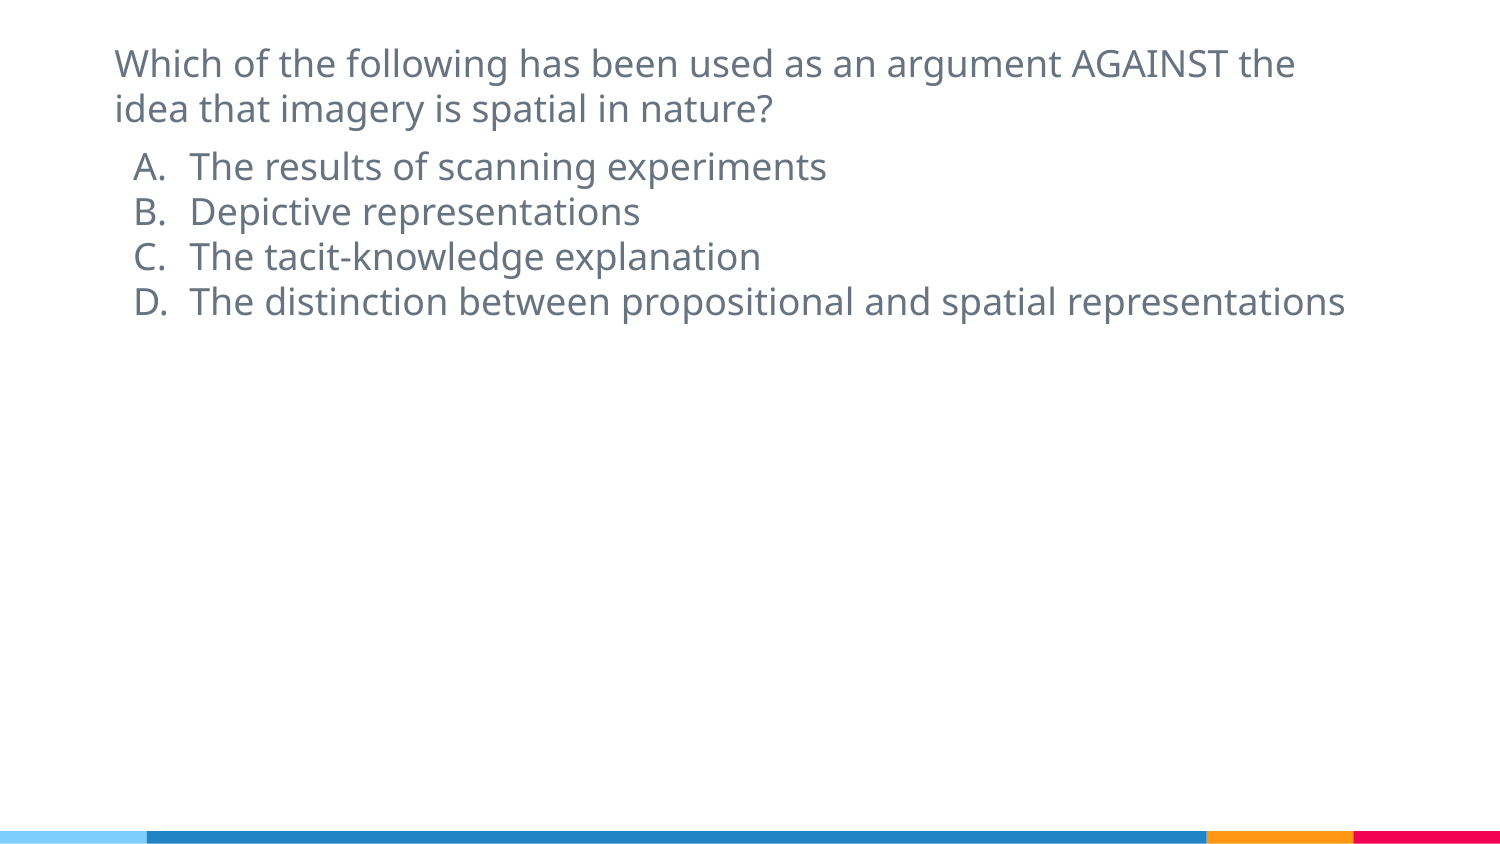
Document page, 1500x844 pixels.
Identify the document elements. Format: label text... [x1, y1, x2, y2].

list Which of the following has been used as an argument AGAINST the idea that imagery is spatial in nature? The results of scanning experiments Depictive representations The tacit-knowledge explanation The distinction between propositional and spatial representations [99, 25, 1384, 609]
